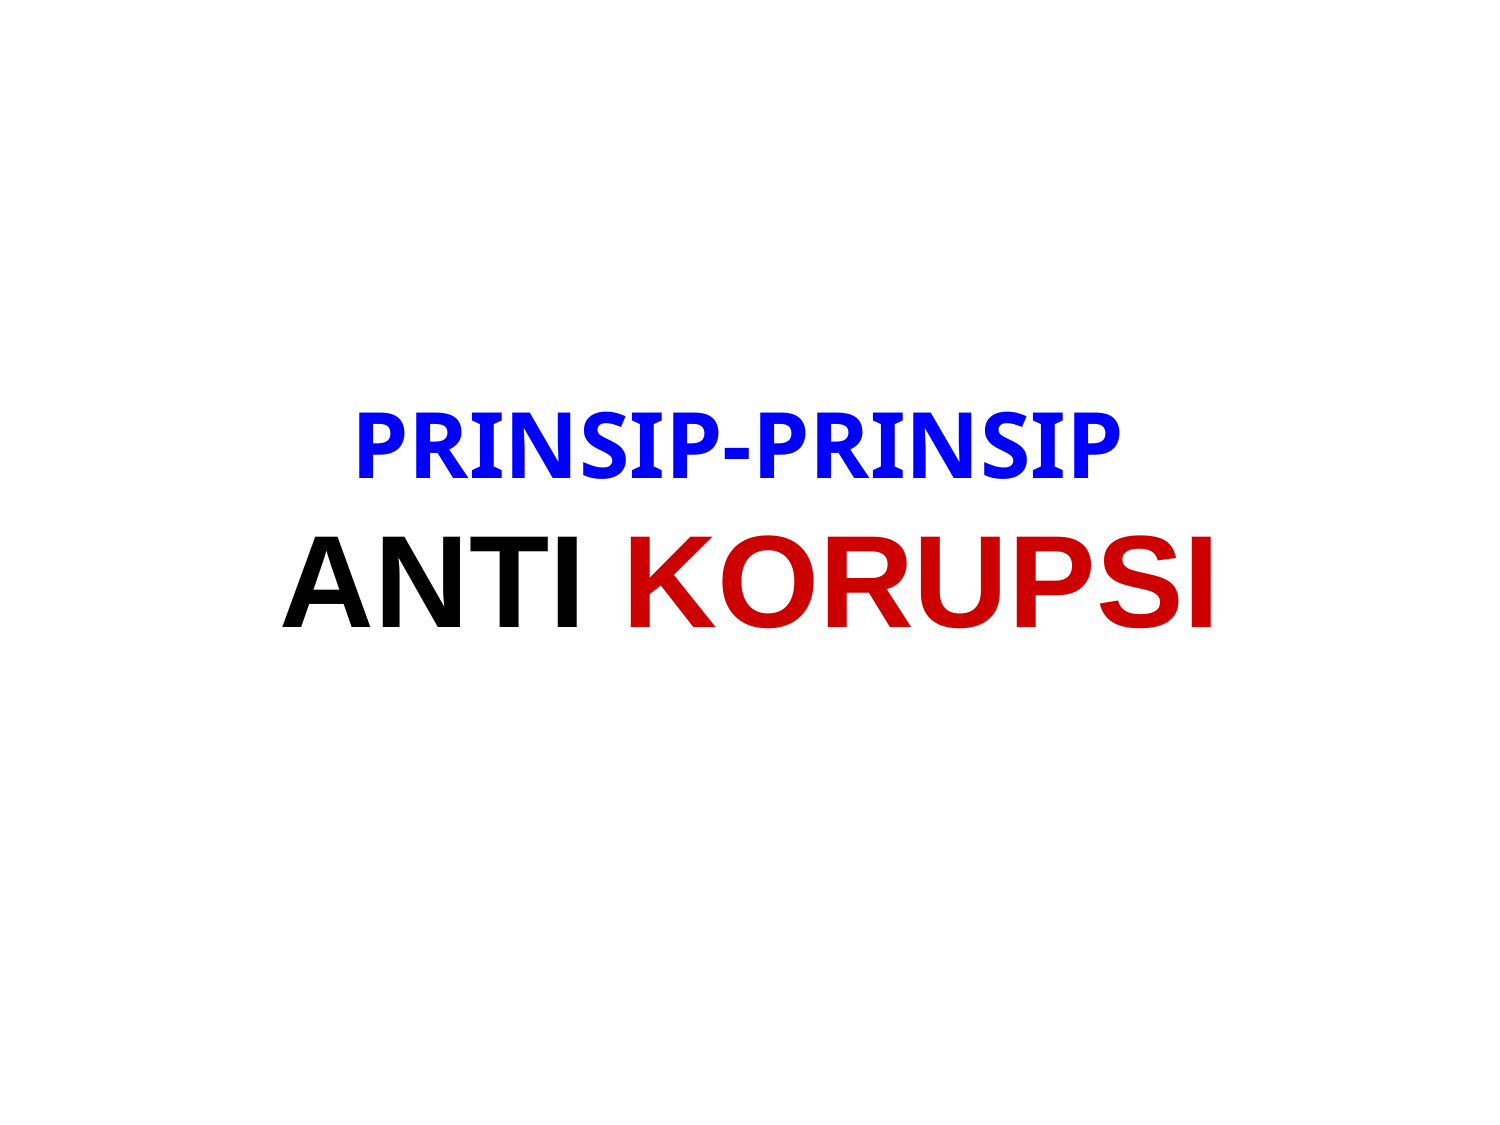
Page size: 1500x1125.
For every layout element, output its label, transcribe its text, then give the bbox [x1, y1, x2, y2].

text_box PRINSIP-PRINSIP ANTI KORUPSI [112, 299, 1388, 741]
